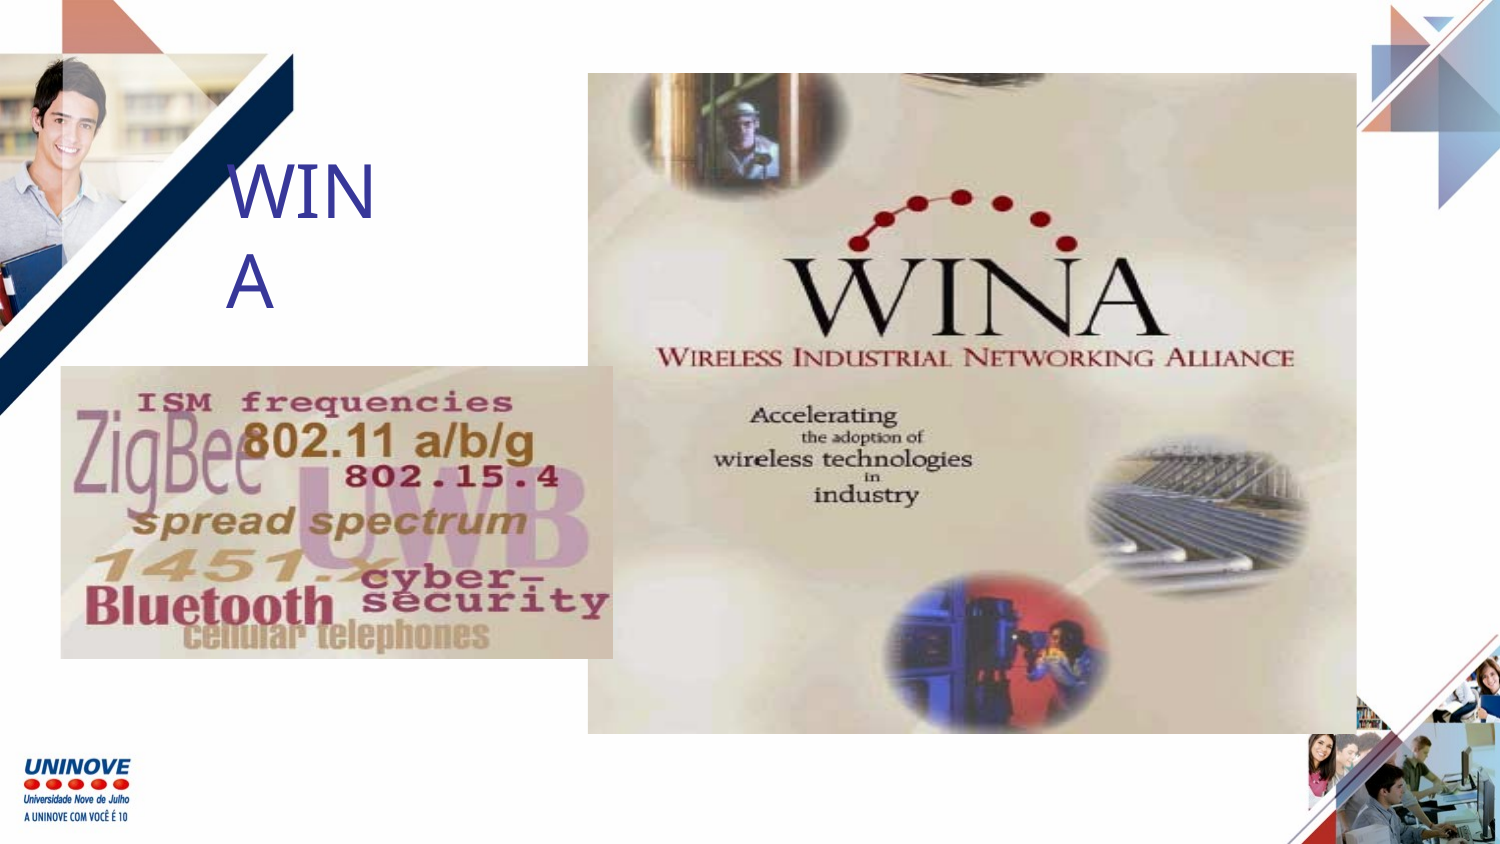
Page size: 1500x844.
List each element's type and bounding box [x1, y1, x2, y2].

text_box [60, 73, 1357, 734]
picture [0, 0, 1500, 844]
